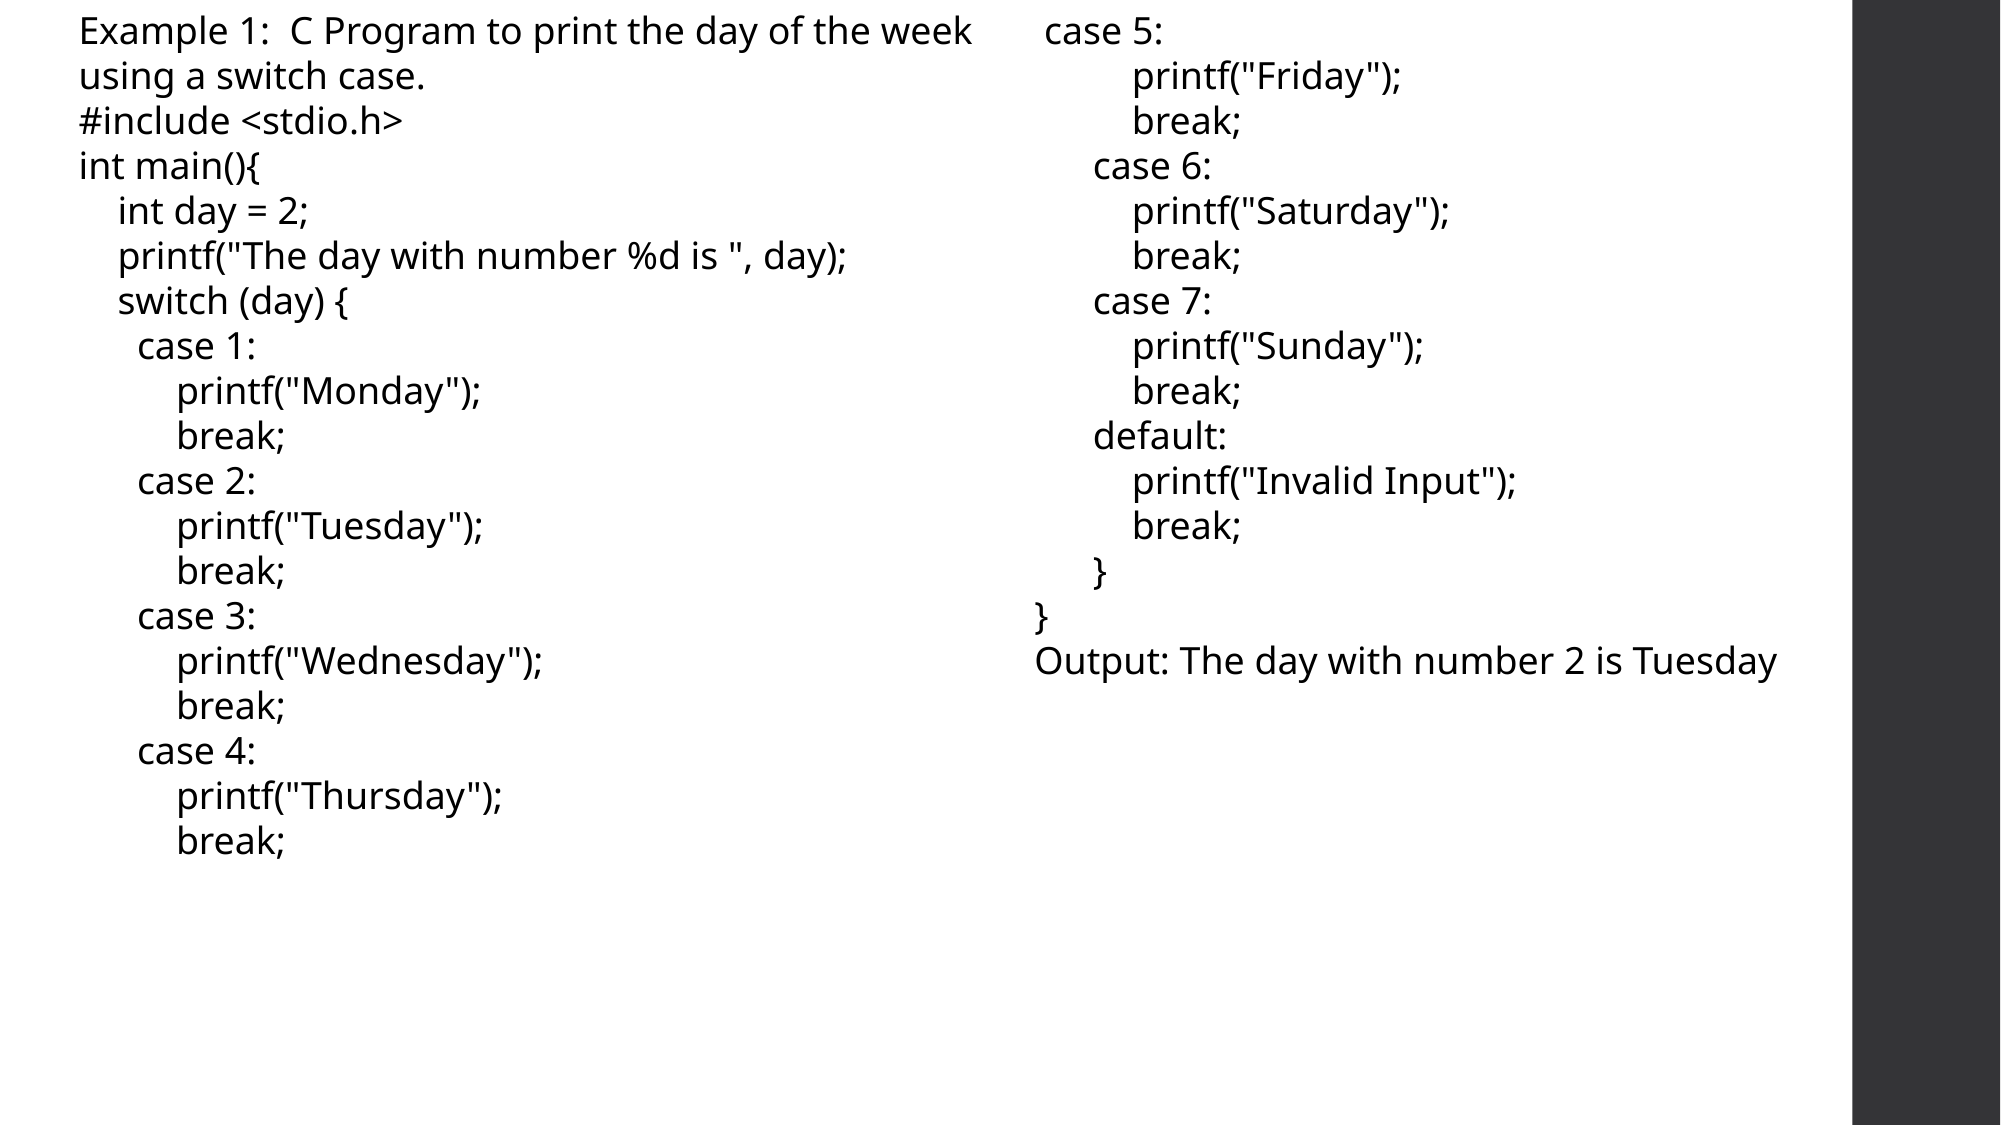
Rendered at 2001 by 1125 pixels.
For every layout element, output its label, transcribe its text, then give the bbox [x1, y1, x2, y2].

text_box case 5: printf("Friday"); break; case 6: printf("Saturday"); break; case 7: printf("Sunday"); break; default: printf("Invalid Input"); break; } } Output: The day with number 2 is Tuesday [1019, 0, 1937, 690]
text_box Example 1: C Program to print the day of the week using a switch case. #include <stdio.h> int main(){ int day = 2; printf("The day with number %d is ", day); switch (day) { case 1: printf("Monday"); break; case 2: printf("Tuesday"); break; case 3: printf("Wednesday"); break; case 4: printf("Thursday"); break; [63, 0, 1065, 870]
